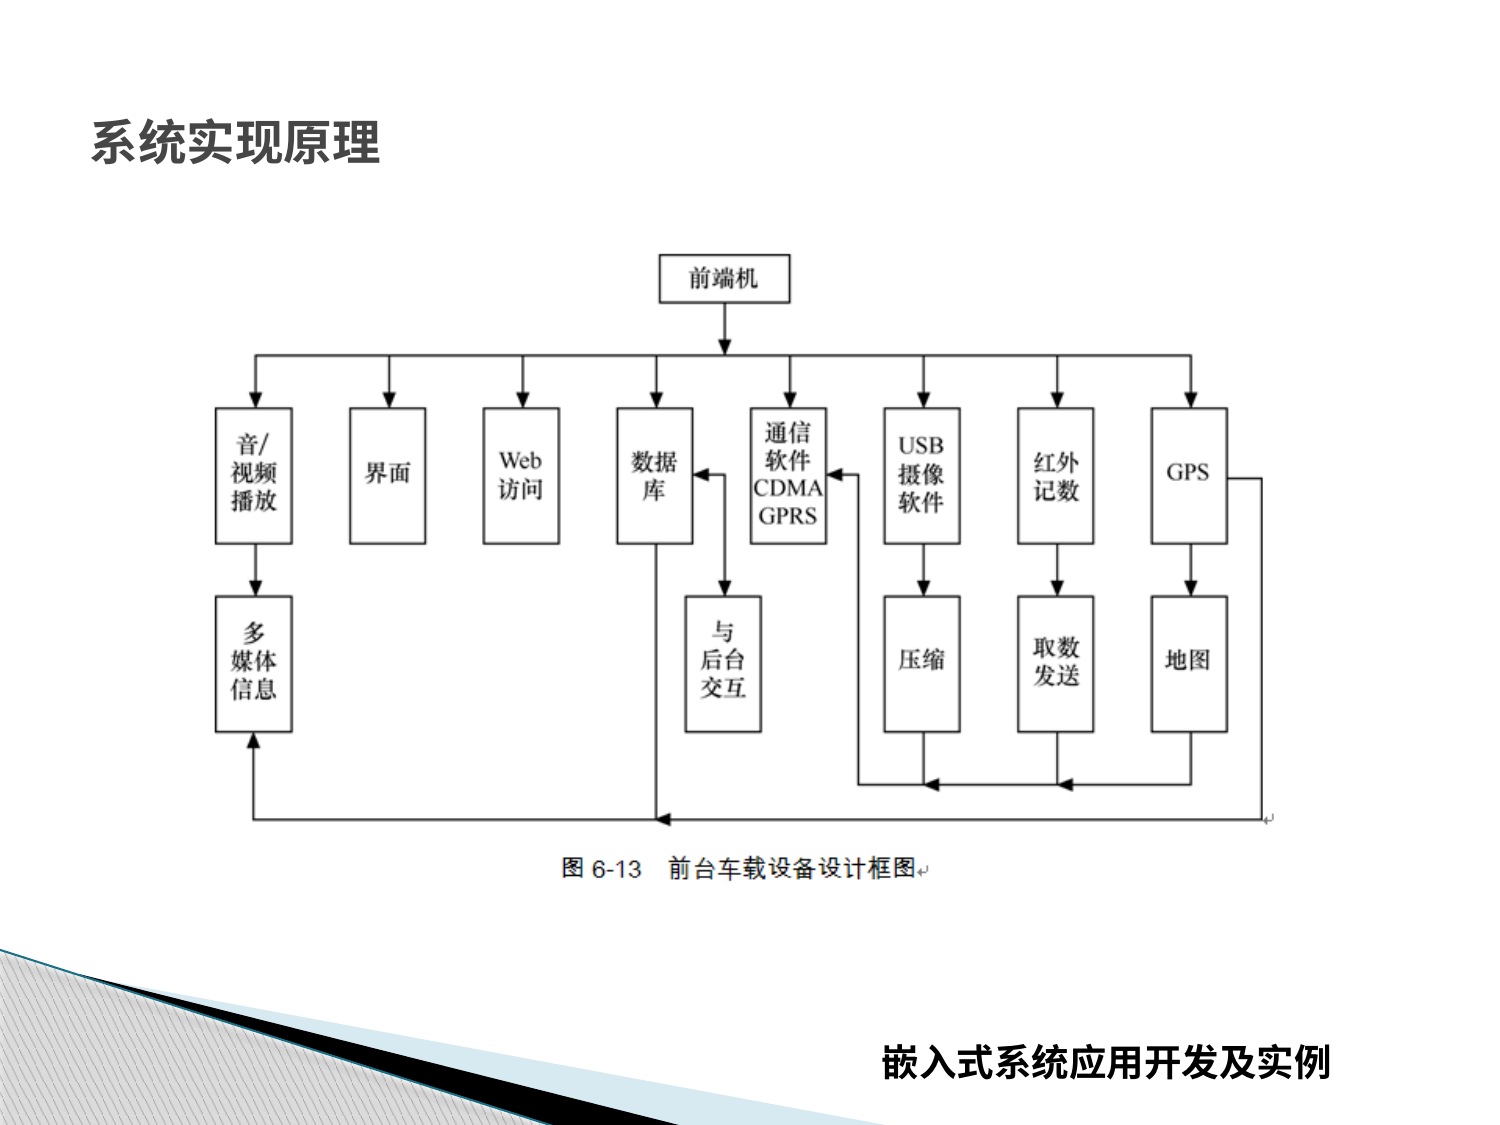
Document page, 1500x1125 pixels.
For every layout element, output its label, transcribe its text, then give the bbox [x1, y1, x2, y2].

text_box 嵌入式系统应用开发及实例 [867, 1031, 1430, 1091]
title 系统实现原理 [75, 45, 1425, 233]
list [187, 234, 1288, 890]
